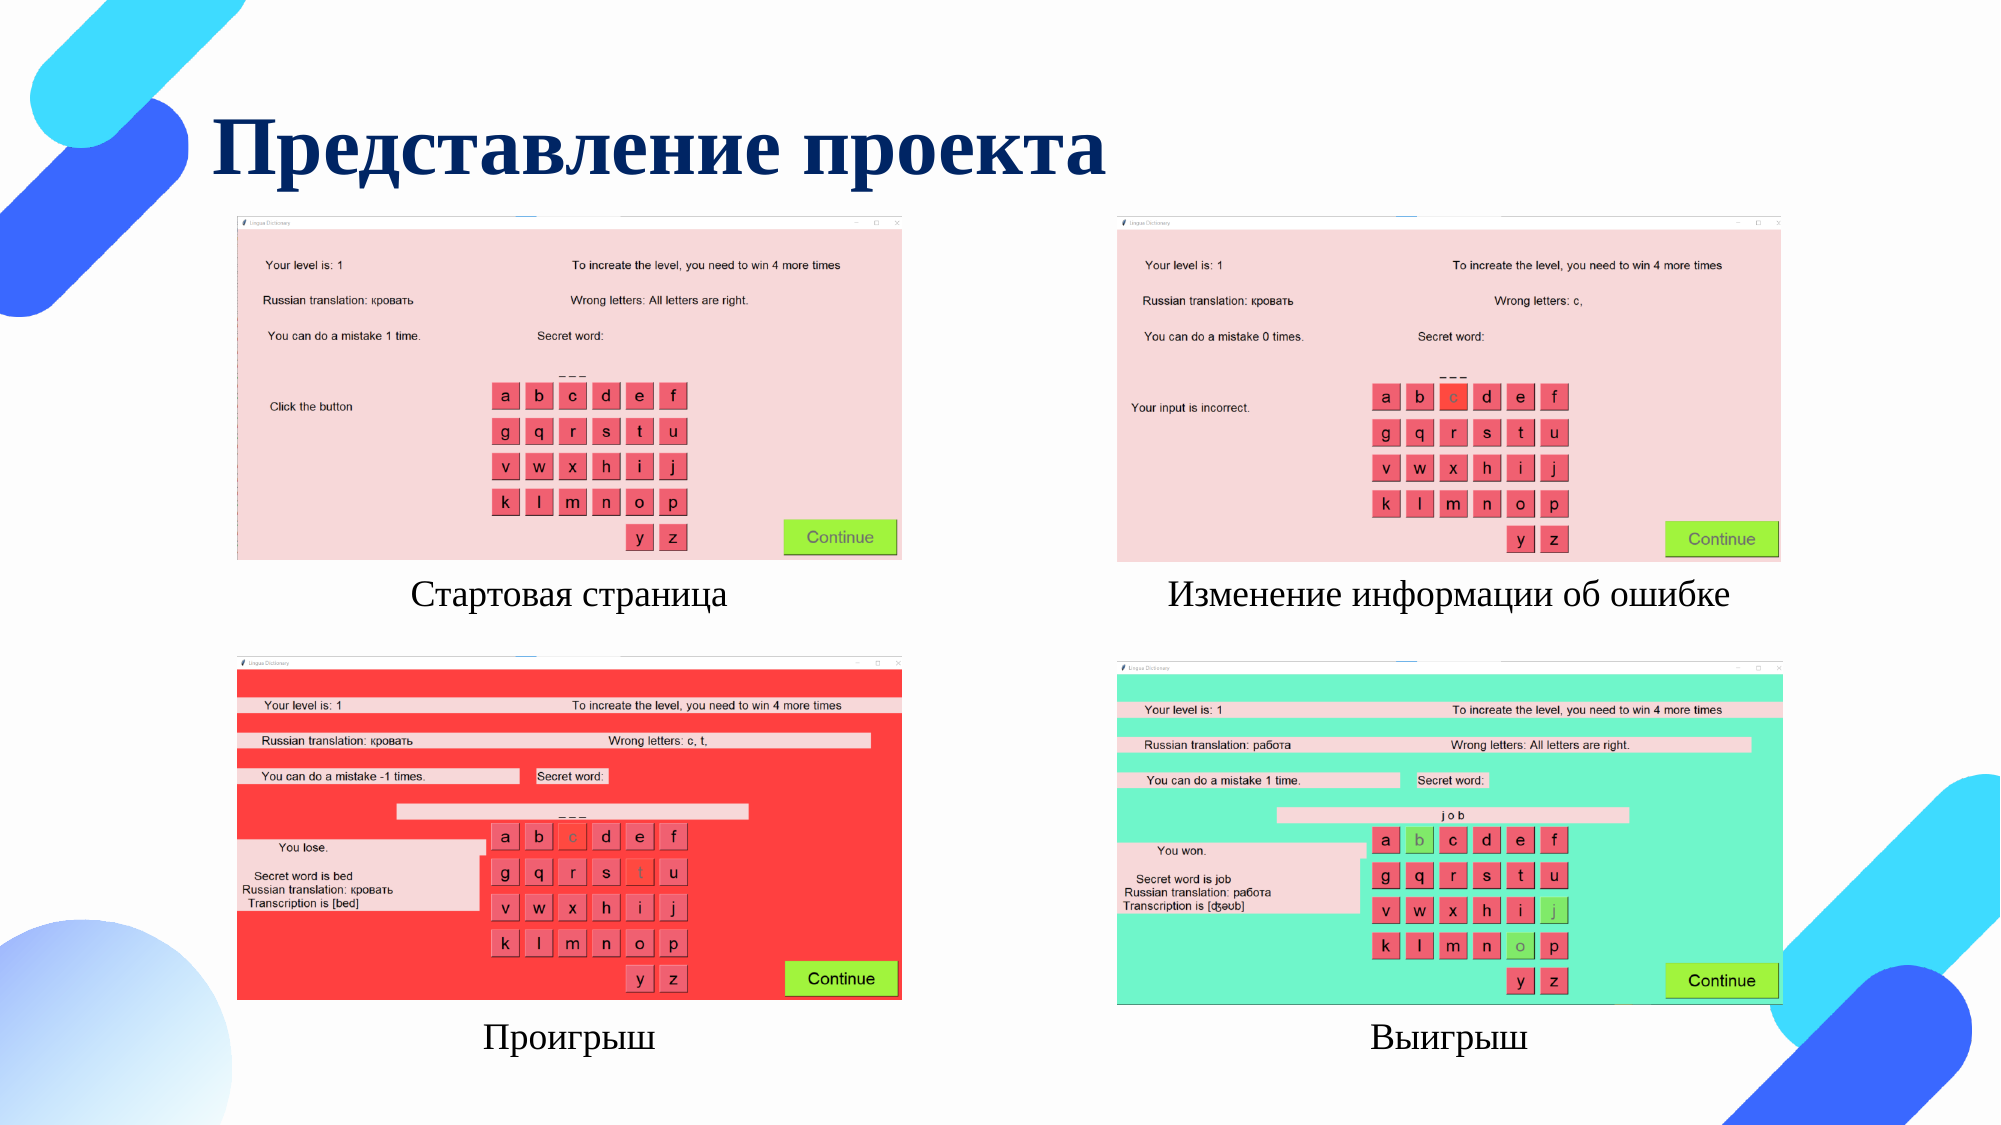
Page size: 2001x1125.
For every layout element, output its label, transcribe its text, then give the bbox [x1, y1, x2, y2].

text_box Изменение информации об ошибке [1117, 562, 1781, 622]
picture [1117, 216, 1782, 562]
text_box Стартовая страница [192, 561, 946, 622]
picture [1117, 661, 2000, 1125]
text_box Представление проекта [197, 83, 1123, 199]
text_box Проигрыш [237, 1004, 902, 1064]
text_box Выигрыш [1117, 1005, 1781, 1064]
picture [237, 216, 902, 560]
picture [0, 0, 250, 317]
picture [237, 656, 902, 1000]
